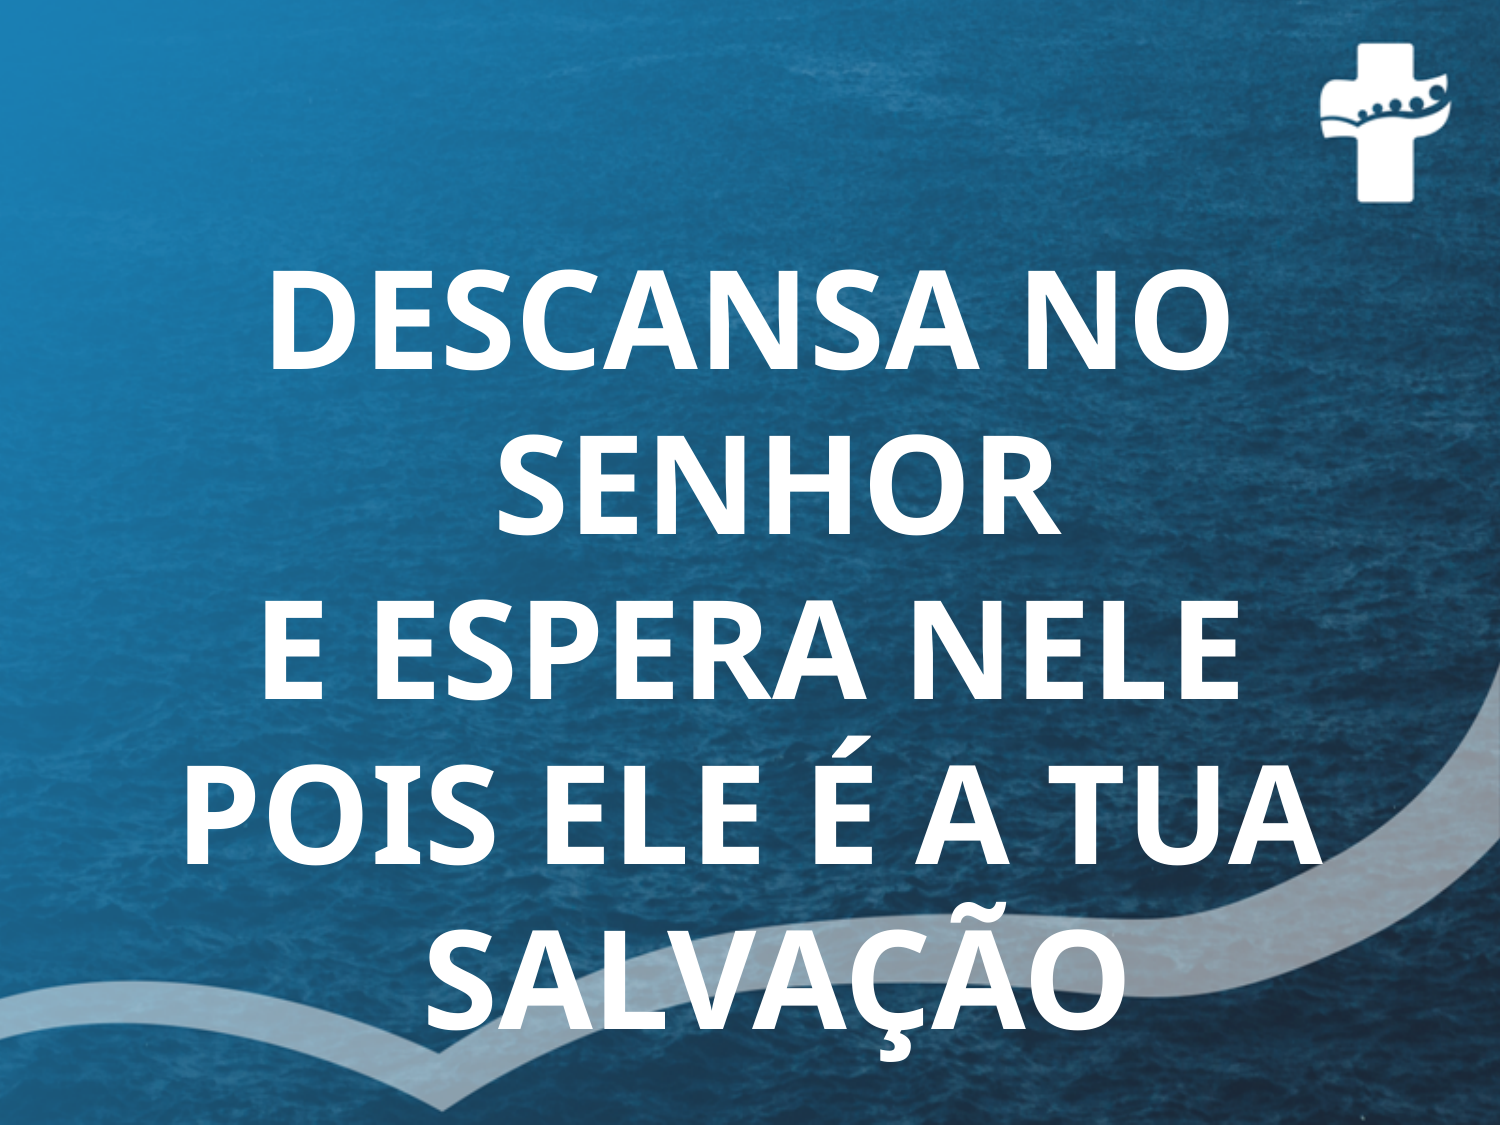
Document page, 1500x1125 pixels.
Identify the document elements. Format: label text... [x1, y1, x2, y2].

list DESCANSA NO SENHOR E ESPERA NELE POIS ELE É A TUA SALVAÇÃO [0, 224, 1500, 900]
picture [0, 900, 1500, 1125]
picture [0, 0, 1500, 224]
